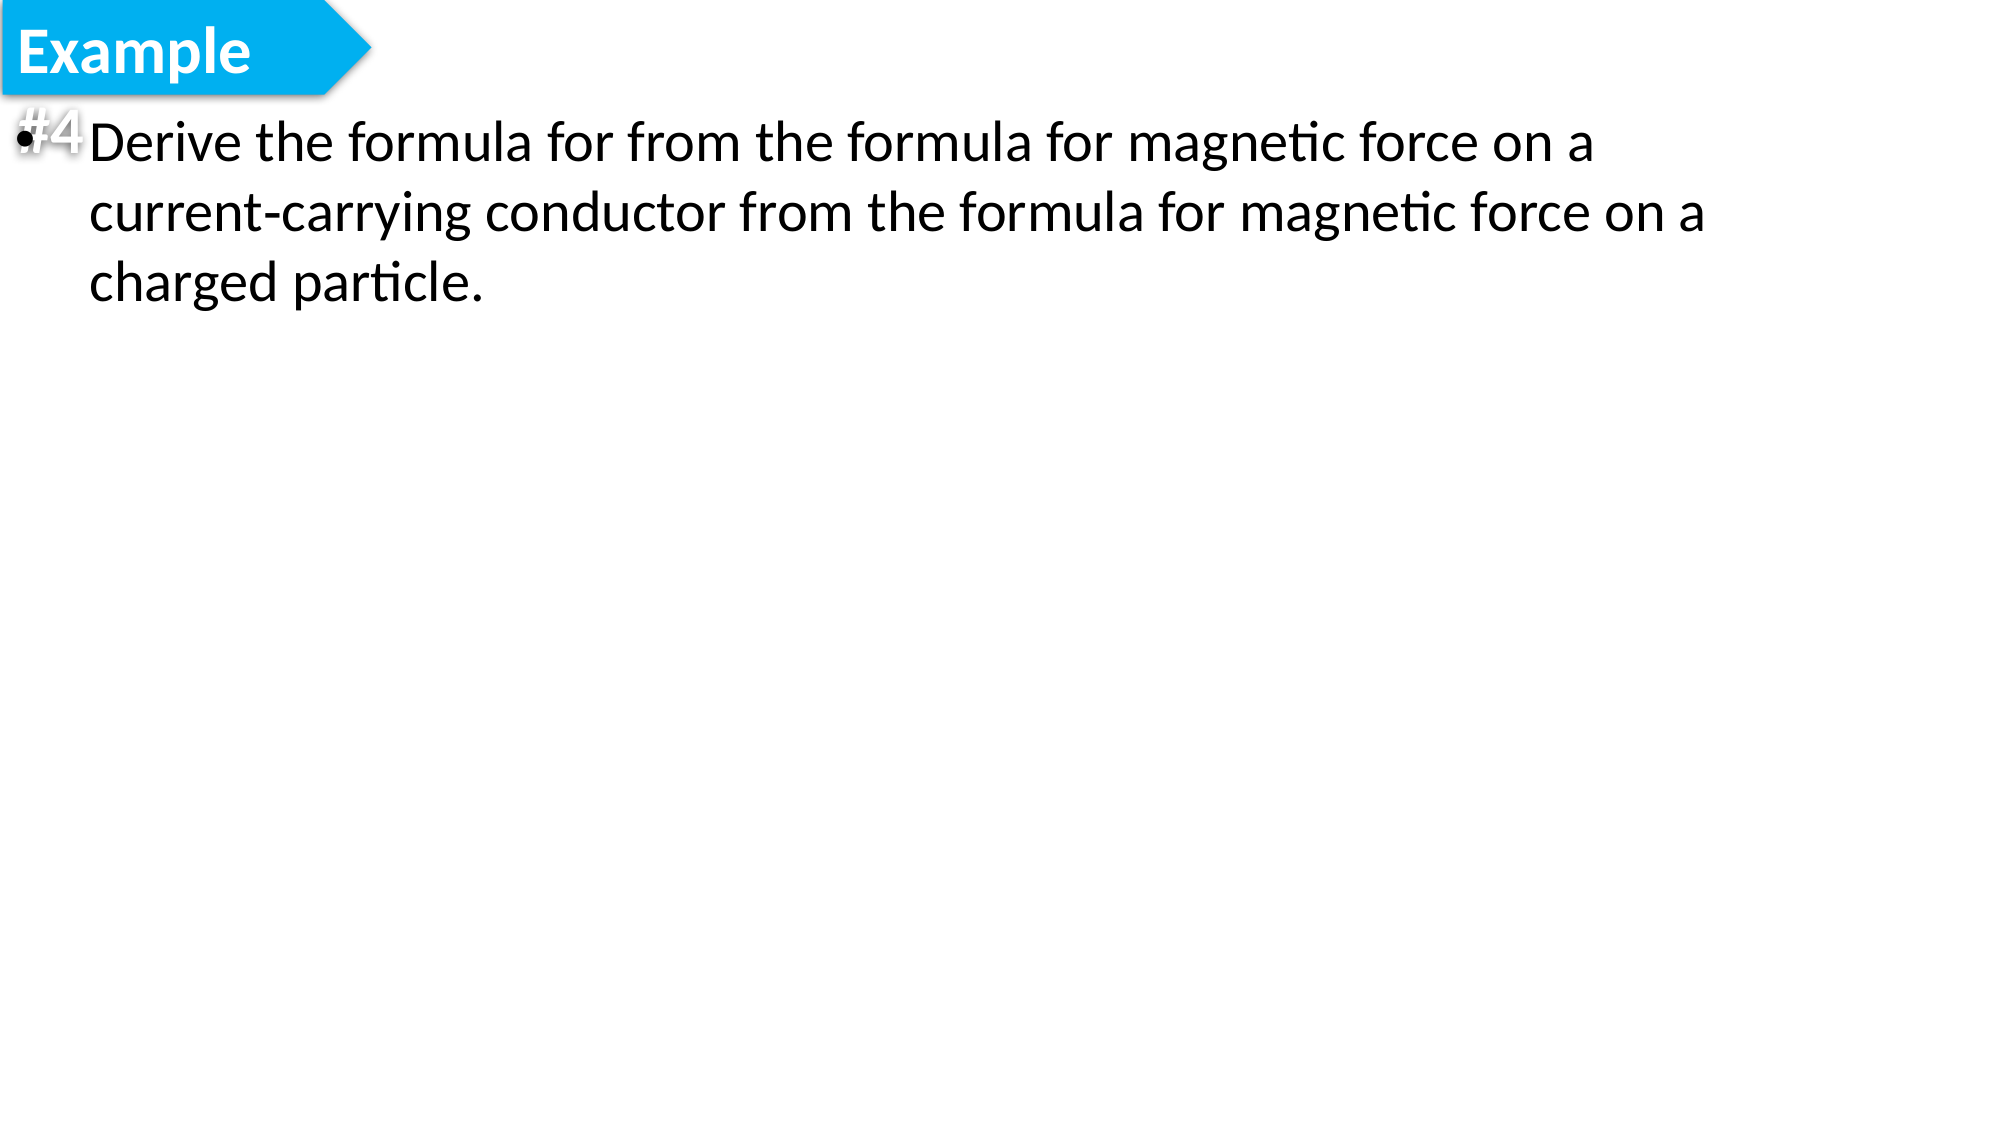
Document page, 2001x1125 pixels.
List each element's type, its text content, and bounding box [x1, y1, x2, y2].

text_box Example #4 [2, 0, 372, 95]
